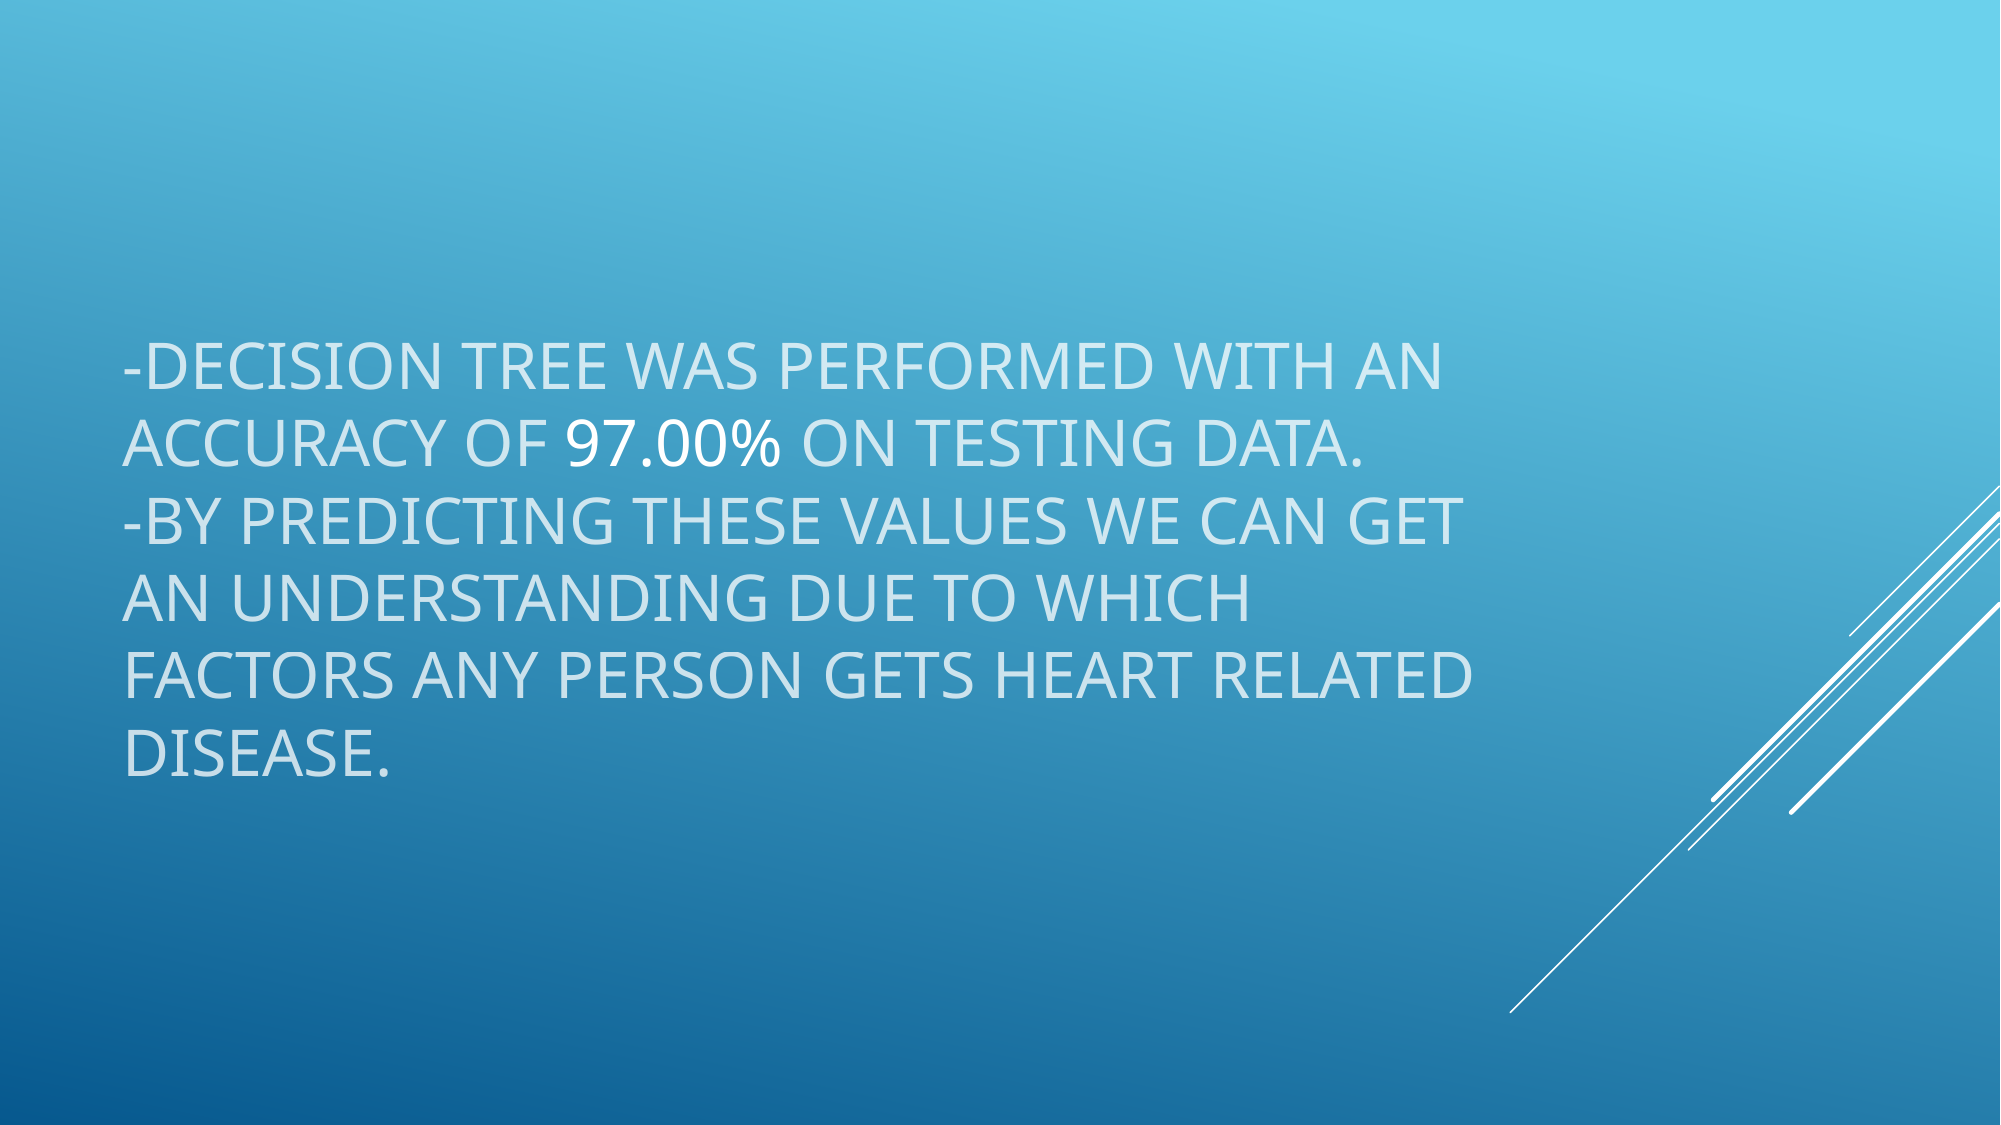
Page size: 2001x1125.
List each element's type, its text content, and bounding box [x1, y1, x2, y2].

title -Decision Tree was Performed with an Accuracy of 97.00% on Testing Data. -By Predicting these values we can get an understanding due to which factors any person gets heart related disease. [107, 290, 1508, 824]
